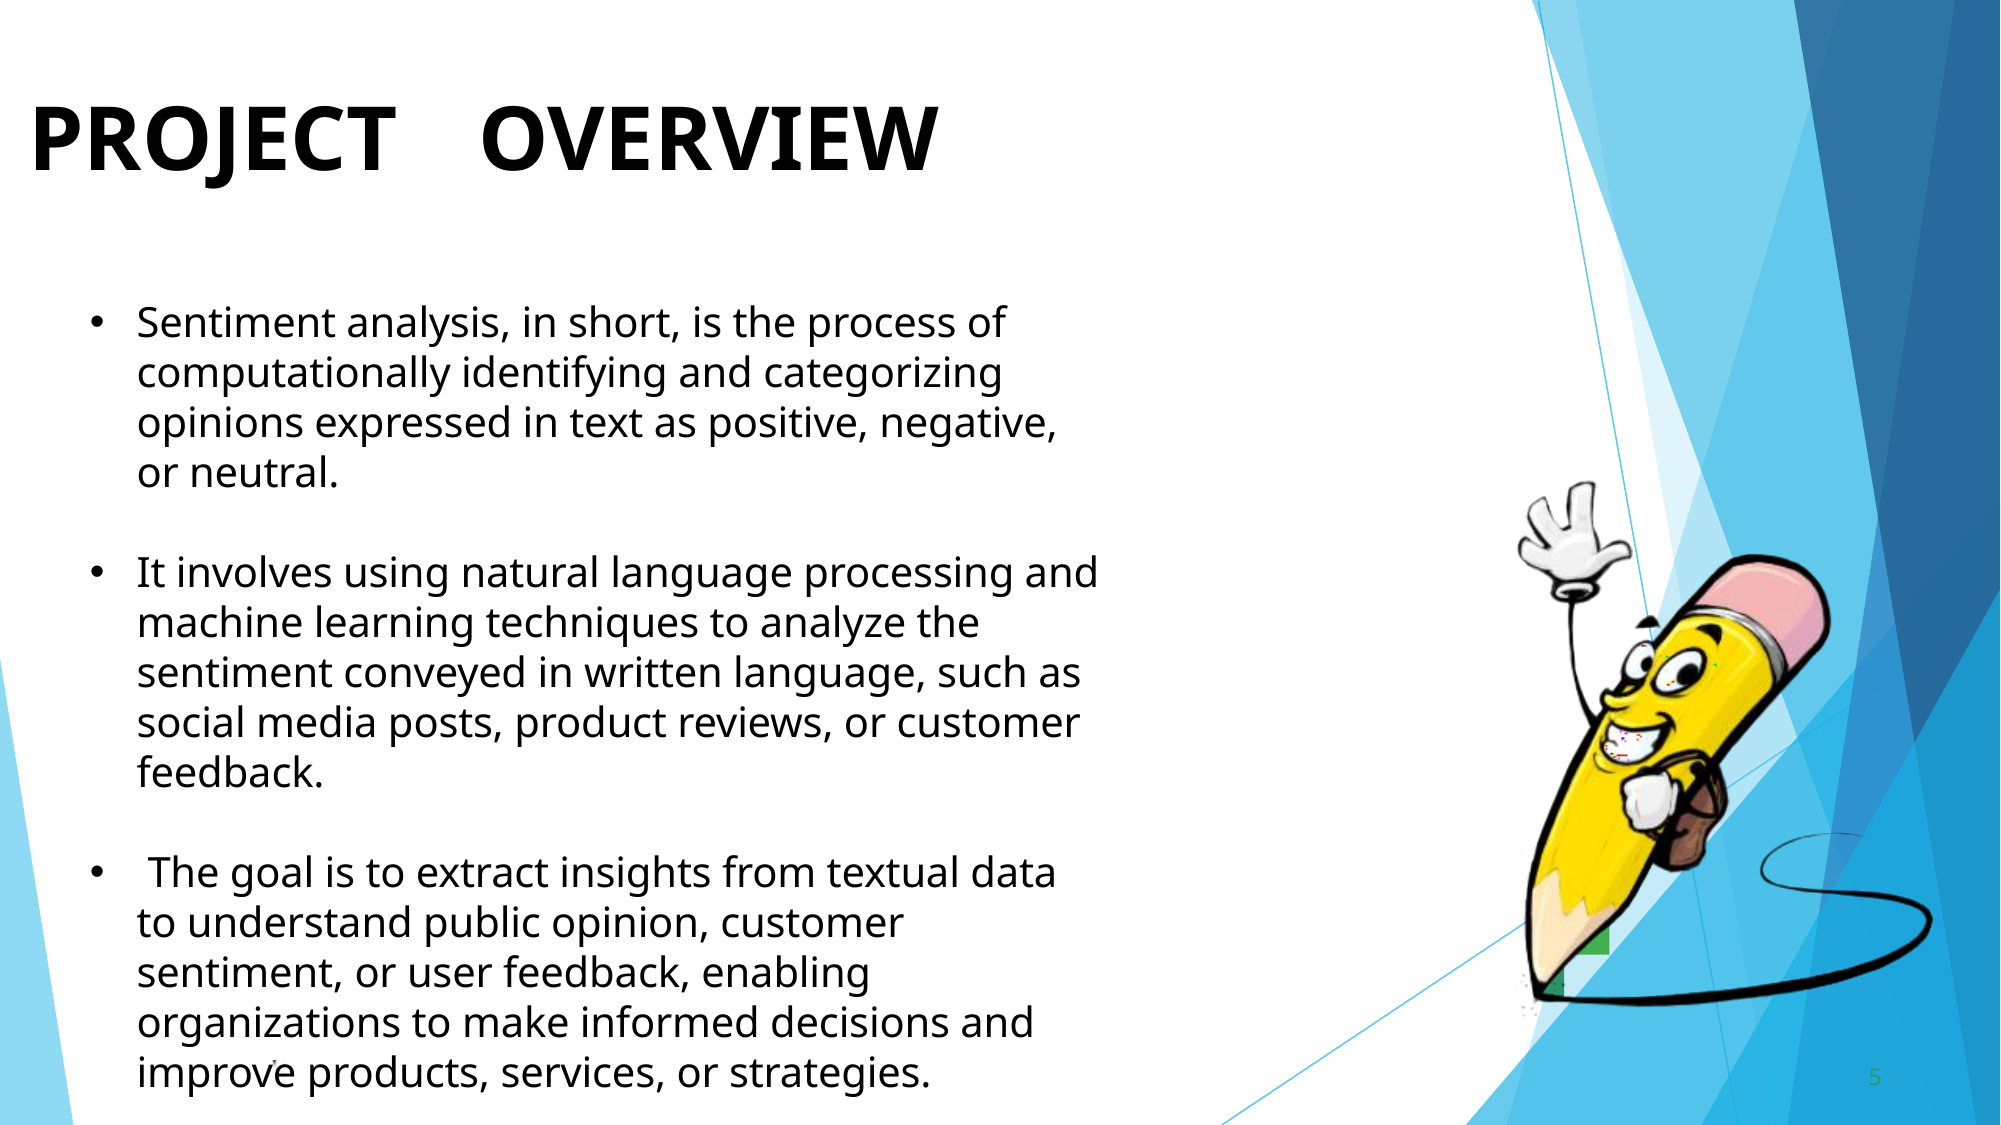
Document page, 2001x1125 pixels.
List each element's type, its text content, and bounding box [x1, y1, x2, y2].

title PROJECT OVERVIEW [0, 79, 1206, 655]
picture [110, 1060, 463, 1094]
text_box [1420, 434, 2000, 1060]
text_box Sentiment analysis, in short, is the process of computationally identifying and categorizing opinions expressed in text as positive, negative, or neutral. It involves using natural language processing and machine learning techniques to analyze the sentiment conveyed in written language, such as social media posts, product reviews, or customer feedback. The goal is to extract insights from textual data to understand public opinion, customer sentiment, or user feedback, enabling organizations to make informed decisions and improve products, services, or strategies. [75, 288, 1116, 1125]
slide_number 5 [1849, 1068, 1890, 1125]
